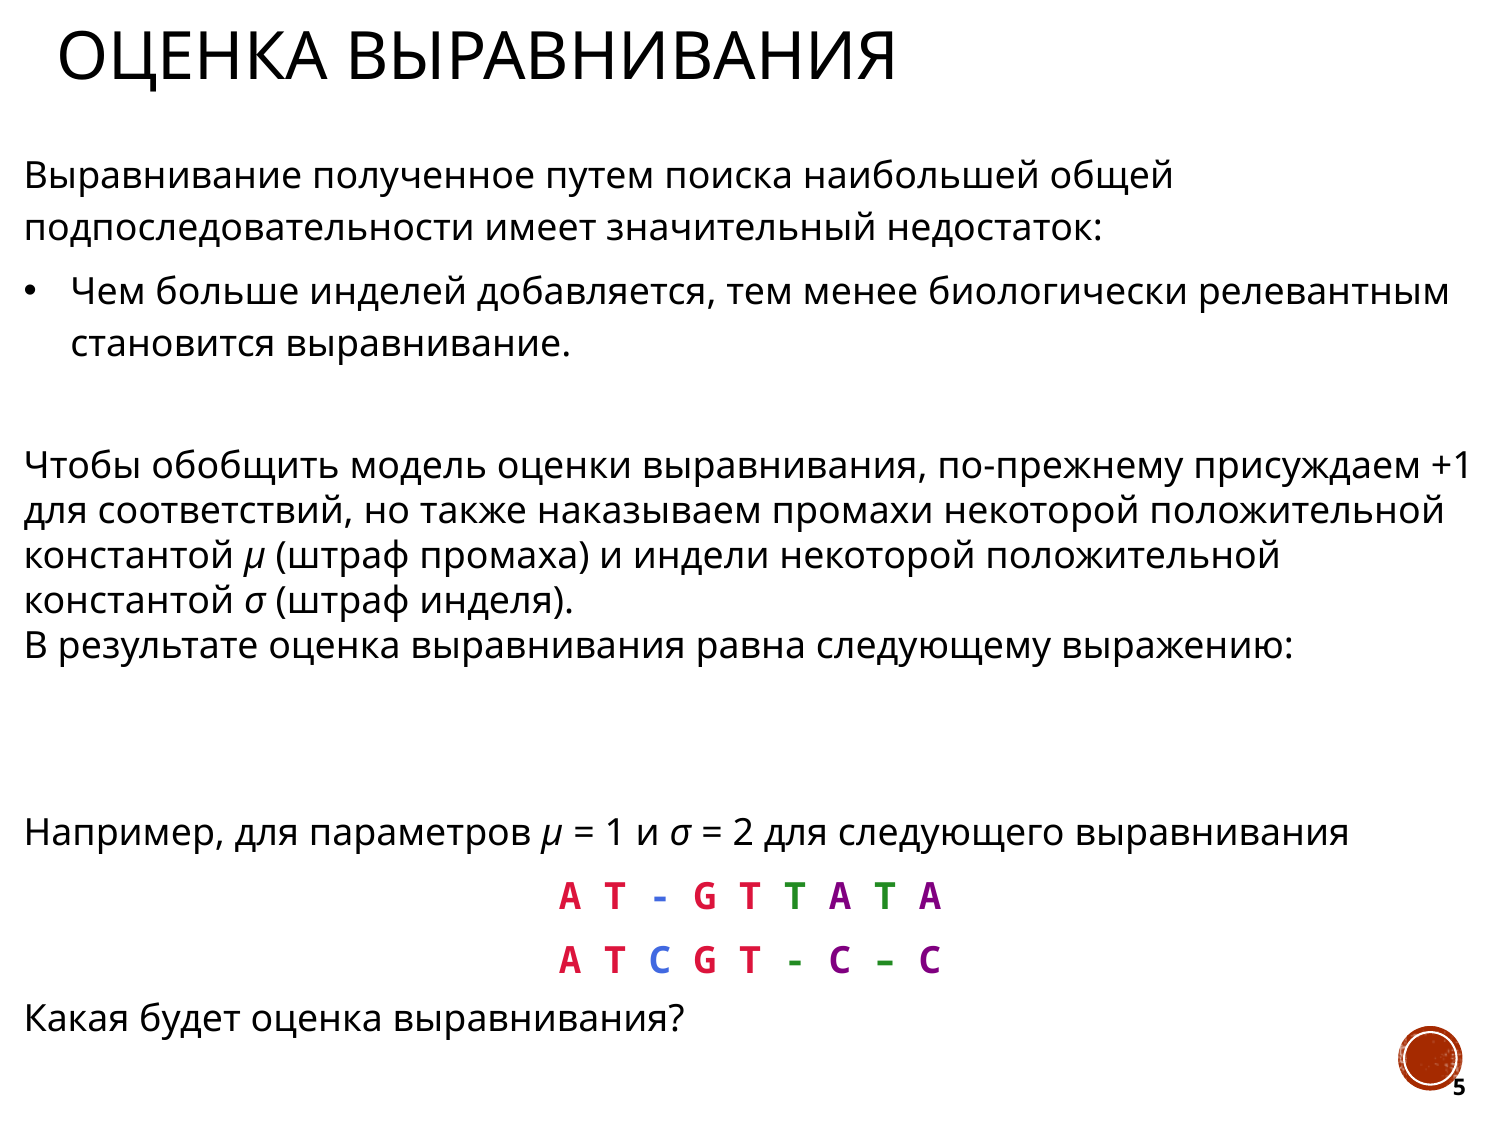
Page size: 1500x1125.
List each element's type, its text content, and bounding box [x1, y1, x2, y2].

text_box [139, 383, 1413, 530]
slide_number 5 [1419, 1051, 1500, 1125]
title Оценка выравнивания [41, 7, 1436, 109]
